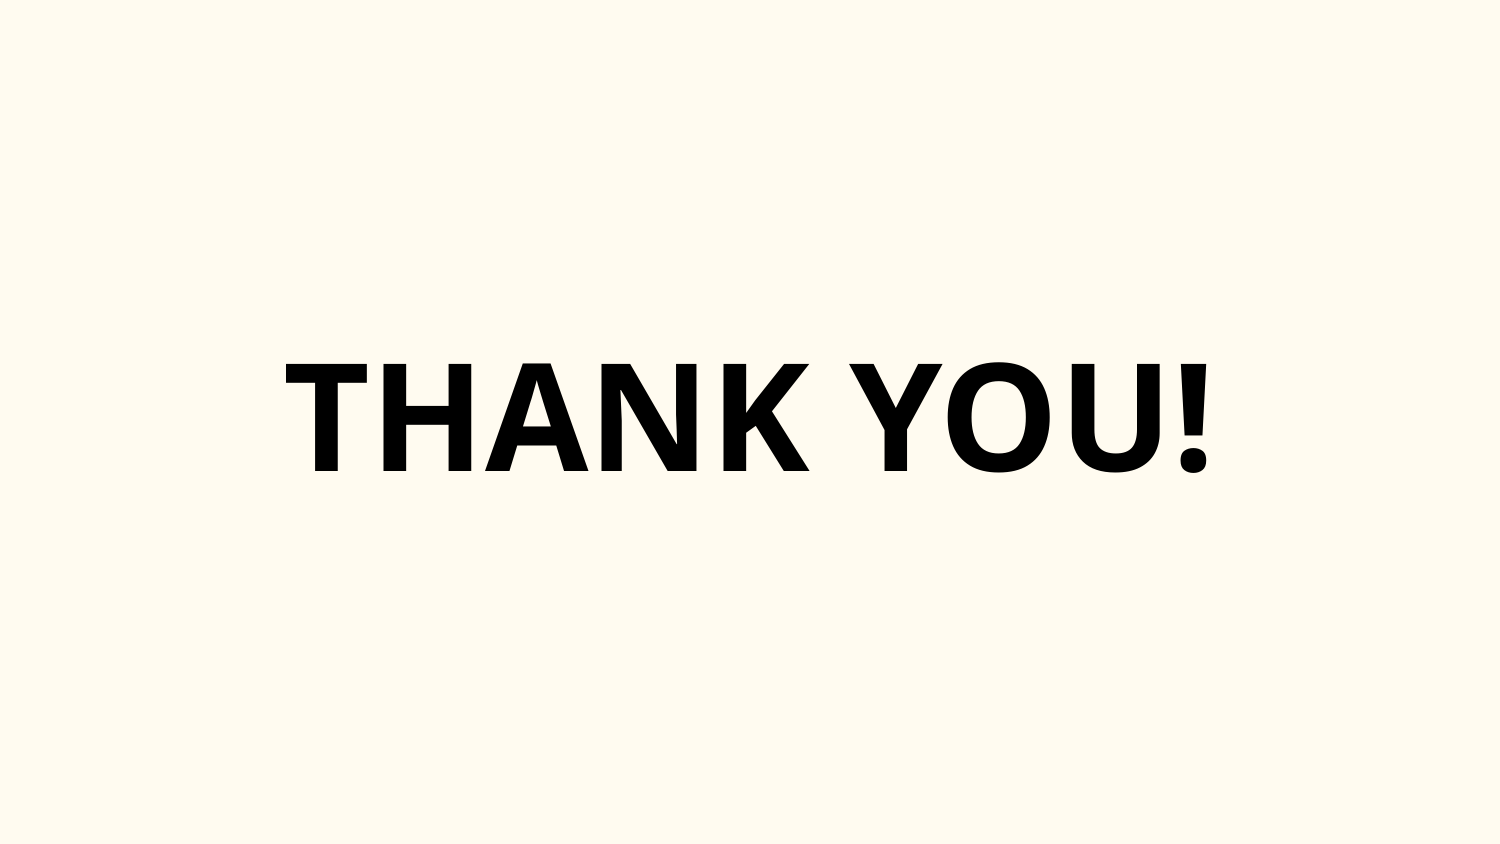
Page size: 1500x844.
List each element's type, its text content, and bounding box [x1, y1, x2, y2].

title THANK YOU! [51, 170, 1449, 517]
